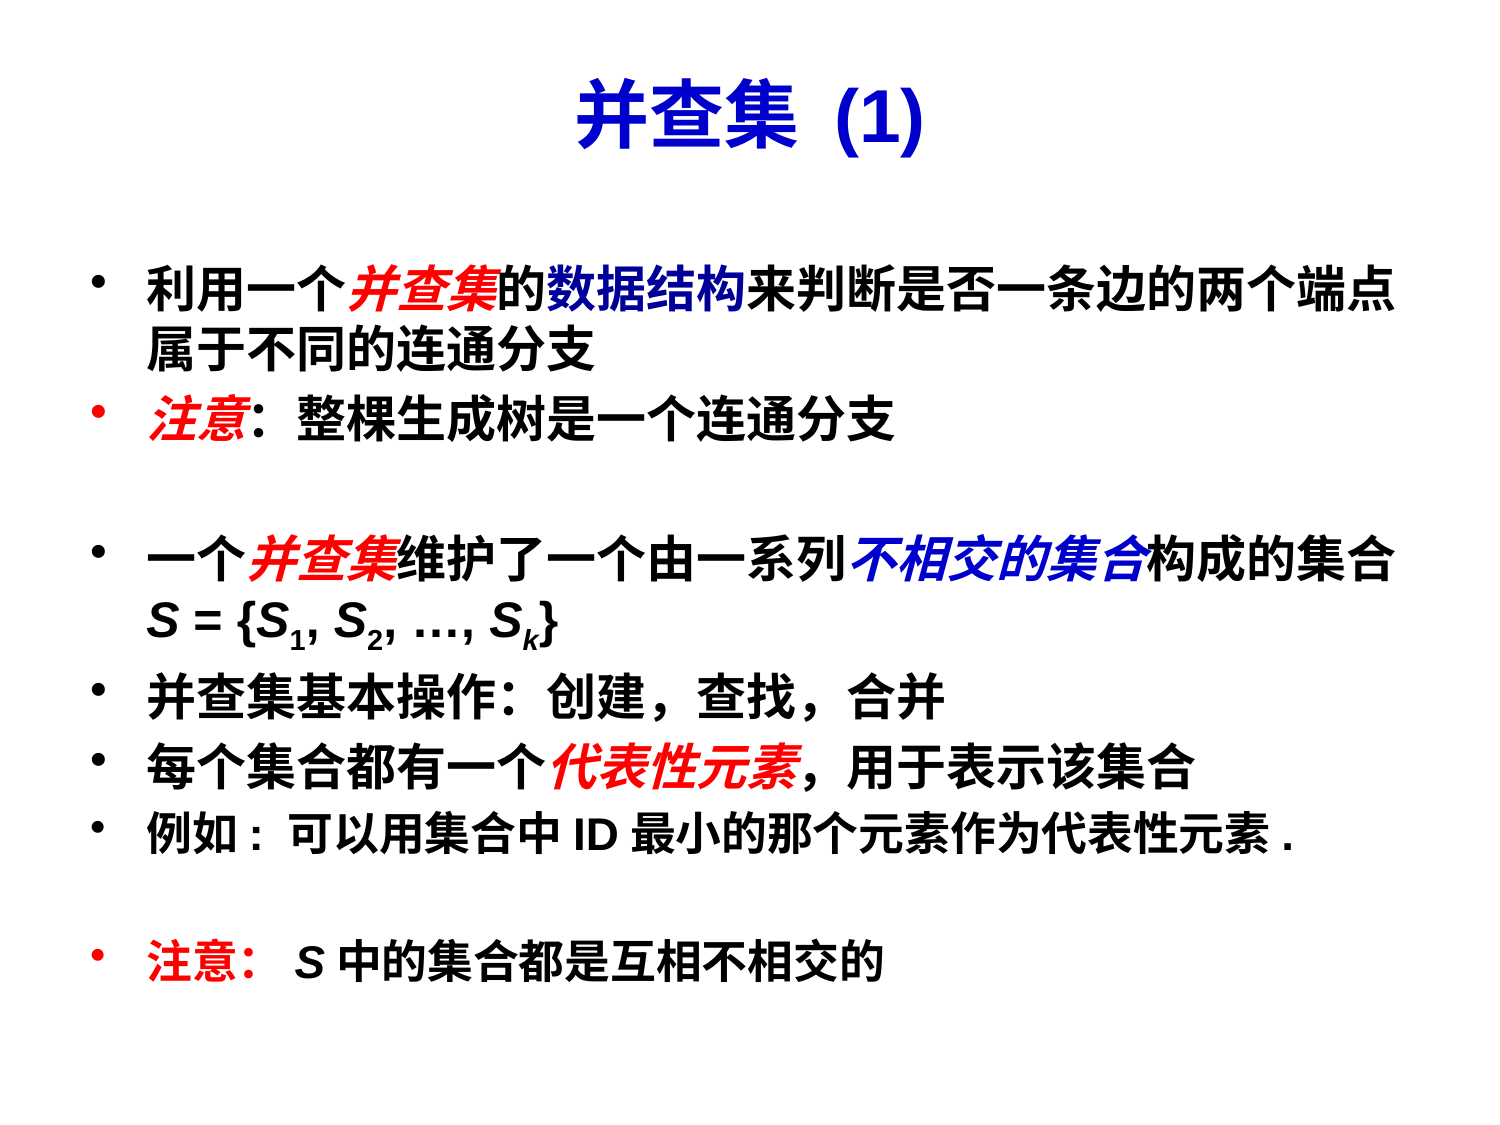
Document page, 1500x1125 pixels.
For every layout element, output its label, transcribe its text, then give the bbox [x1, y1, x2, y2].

list 利用一个并查集的数据结构来判断是否一条边的两个端点属于不同的连通分支 注意：整棵生成树是一个连通分支 一个并查集维护了一个由一系列不相交的集合构成的集合 S = {S1, S2, …, Sk} 并查集基本操作：创建，查找，合并 每个集合都有一个代表性元素，用于表示该集合 例如: 可以用集合中ID最小的那个元素作为代表性元素. 注意：S中的集合都是互相不相交的 [75, 249, 1413, 1025]
title 并查集 (1) [112, 37, 1388, 188]
